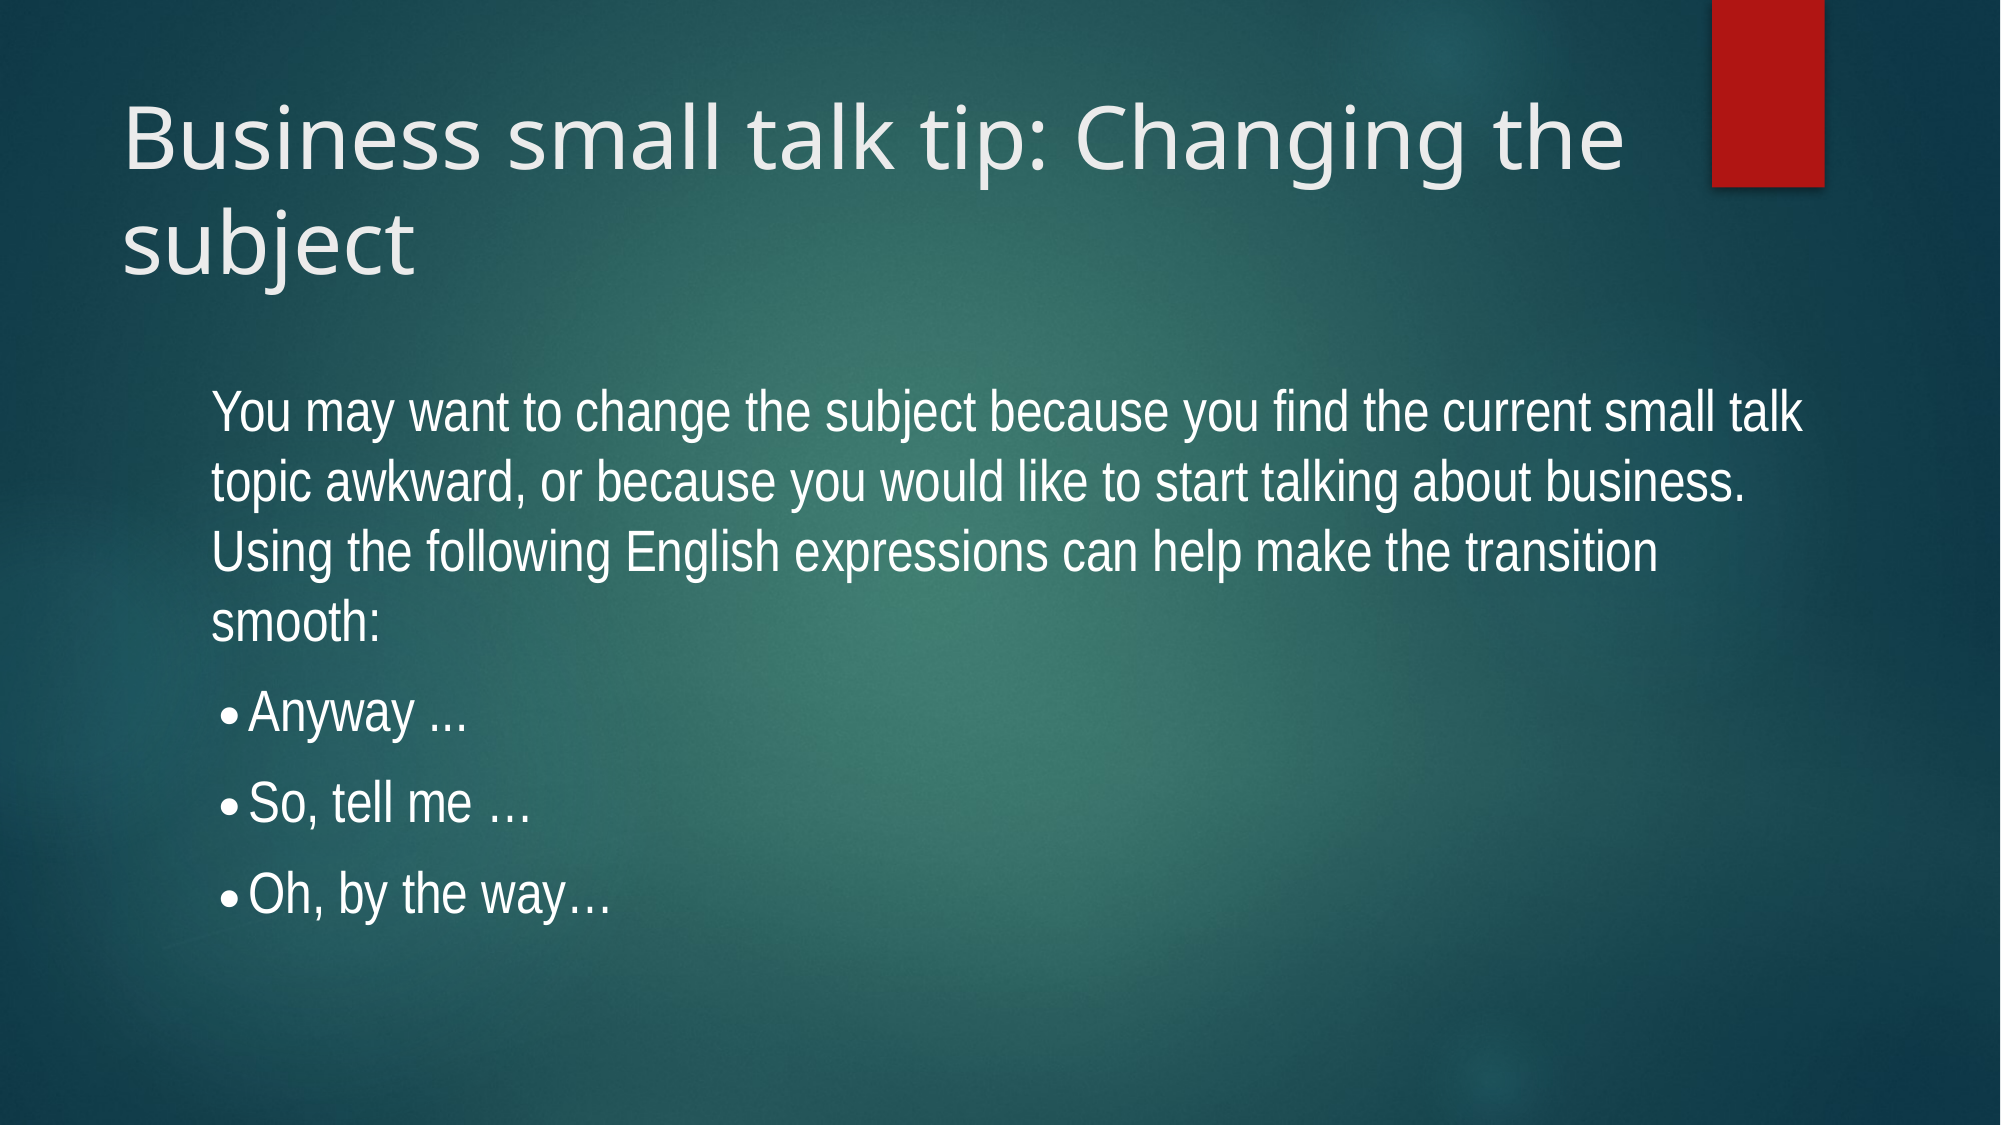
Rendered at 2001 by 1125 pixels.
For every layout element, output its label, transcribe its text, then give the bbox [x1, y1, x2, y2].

text_box You may want to change the subject because you find the current small talk topic awkward, or because you would like to start talking about business. Using the following English expressions can help make the transition smooth: Anyway ... So, tell me … Oh, by the way… [196, 365, 1839, 934]
title Business small talk tip: Changing the subject [106, 74, 1649, 304]
picture [0, 0, 2001, 1125]
